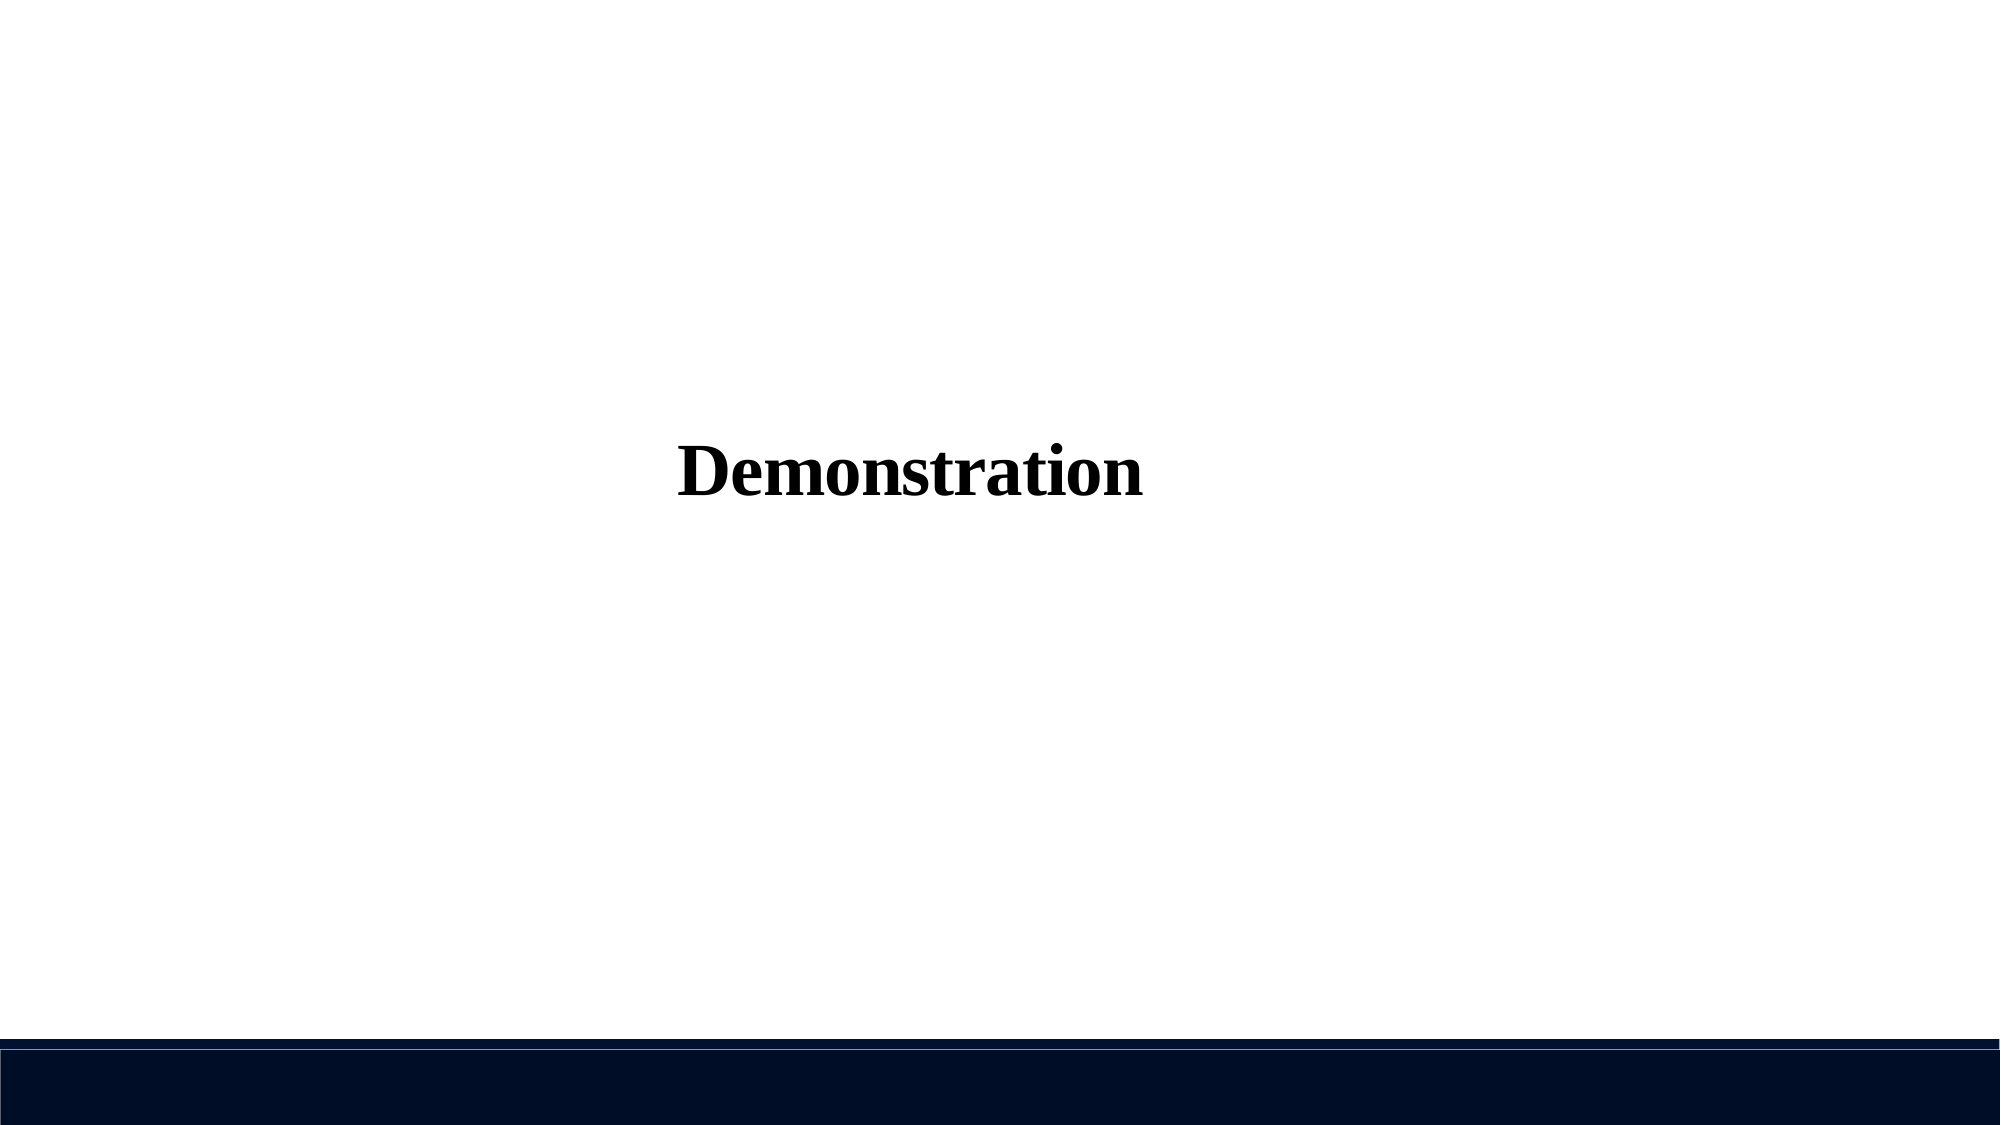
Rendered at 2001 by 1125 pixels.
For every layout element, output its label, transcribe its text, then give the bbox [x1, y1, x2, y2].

text_box Demonstration [662, 377, 1268, 519]
